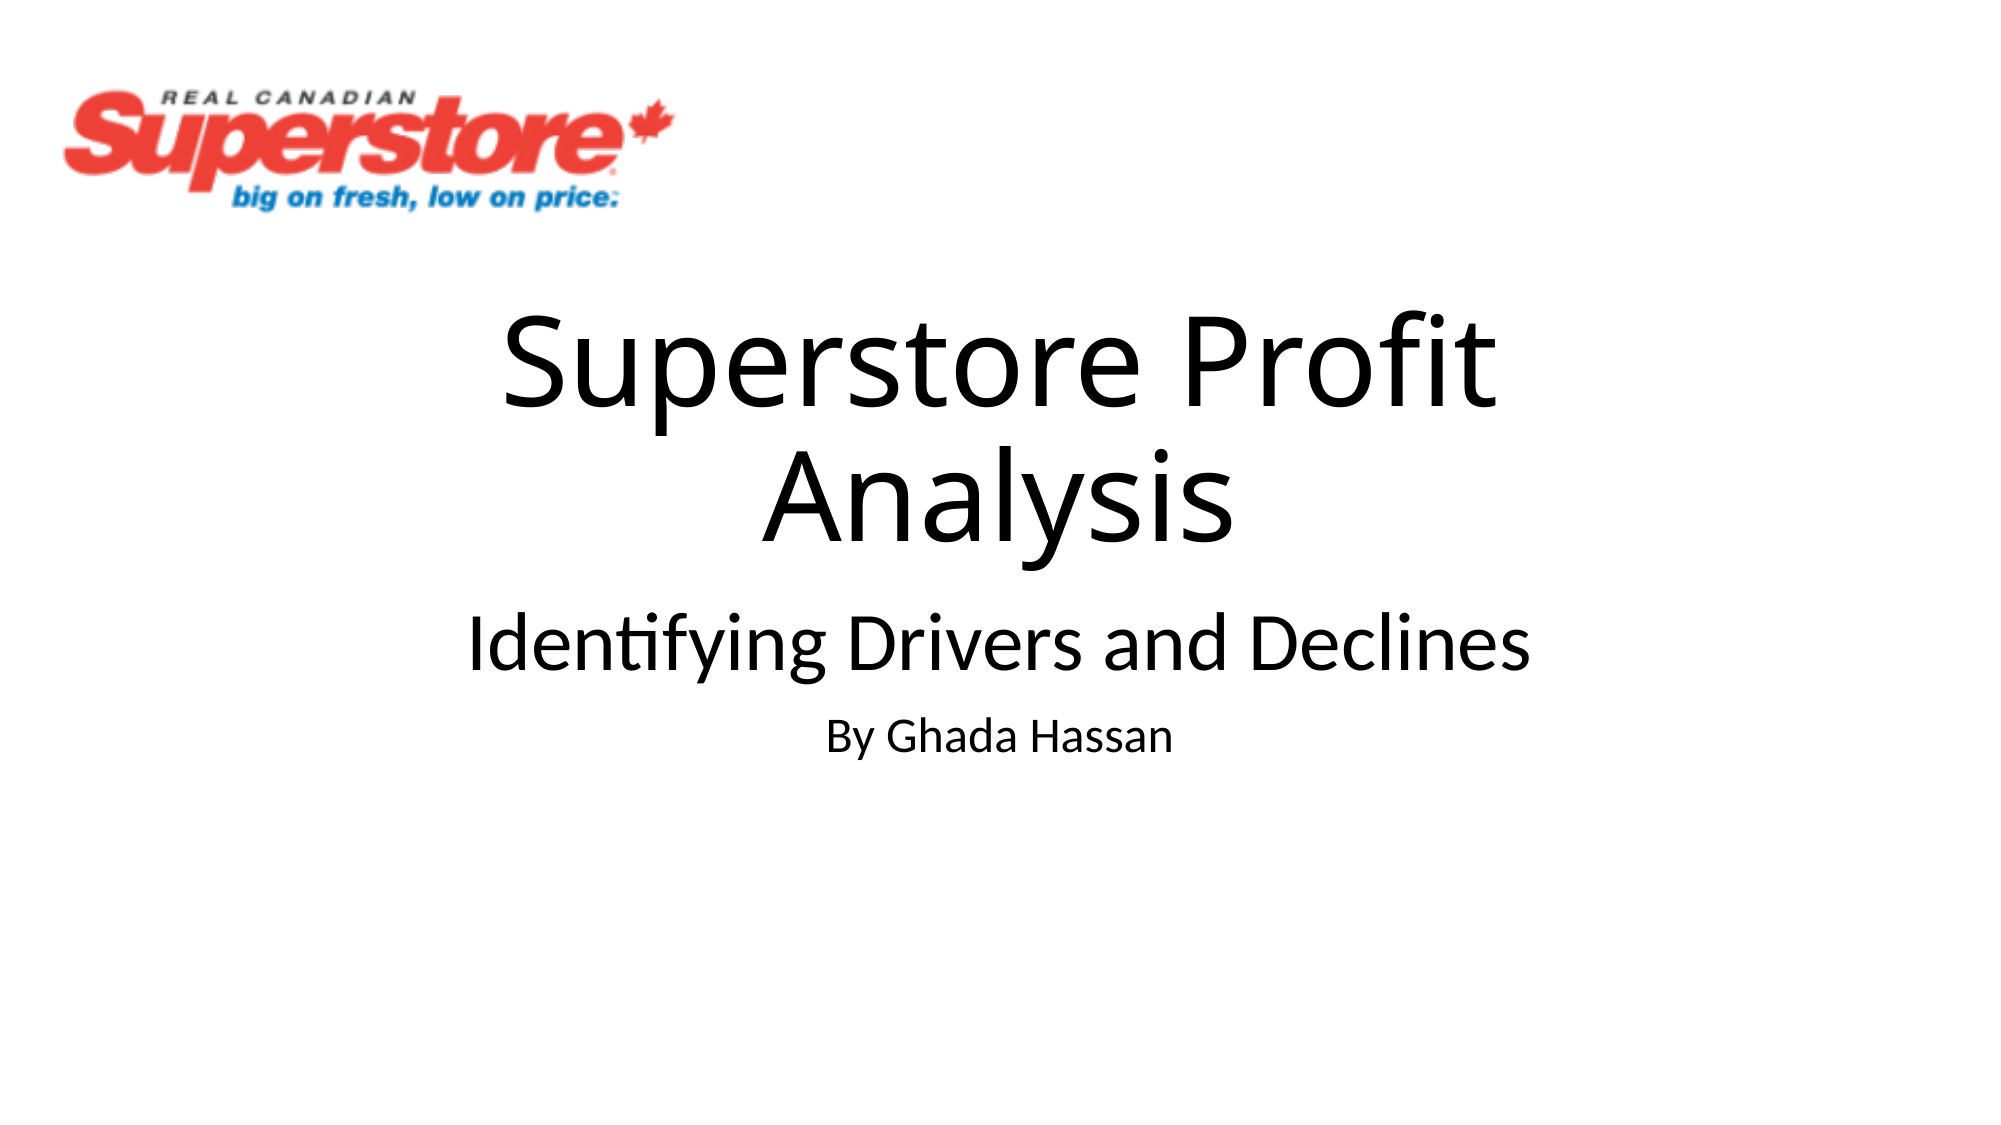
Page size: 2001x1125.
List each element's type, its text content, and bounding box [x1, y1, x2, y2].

picture [53, 16, 686, 288]
title Superstore Profit Analysis [249, 184, 1750, 576]
subtitle Identifying Drivers and Declines By Ghada Hassan [249, 590, 1750, 863]
